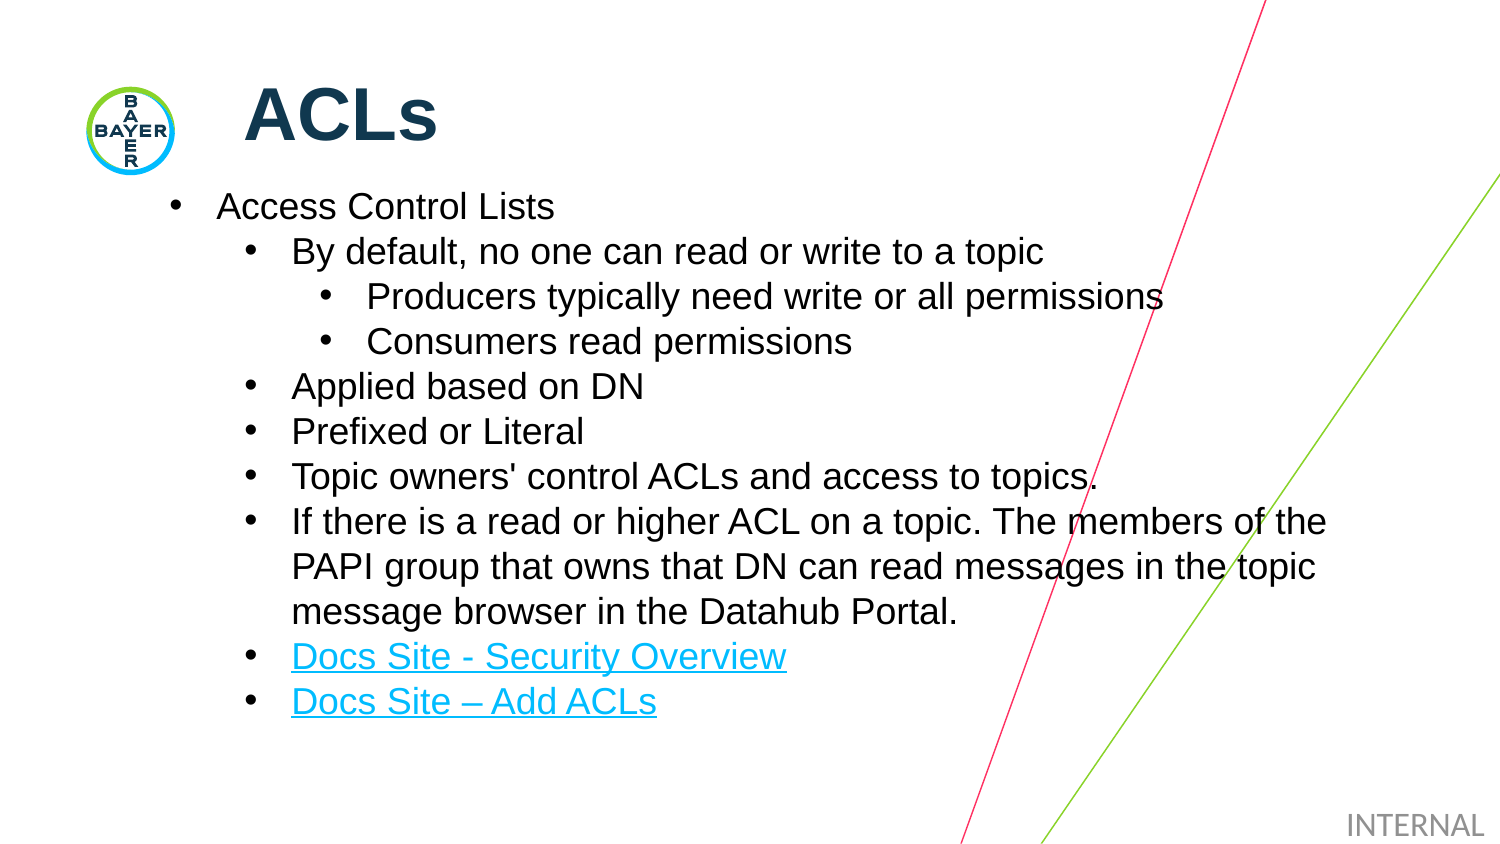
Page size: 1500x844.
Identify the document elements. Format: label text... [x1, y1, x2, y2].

text_box Access Control Lists By default, no one can read or write to a topic Producers typically need write or all permissions Consumers read permissions Applied based on DN Prefixed or Literal Topic owners' control ACLs and access to topics. If there is a read or higher ACL on a topic. The members of the PAPI group that owns that DN can read messages in the topic message browser in the Datahub Portal. Docs Site - Security Overview Docs Site – Add ACLs [154, 174, 1346, 730]
picture [130, 92, 151, 99]
title ACLs [243, 49, 1428, 156]
